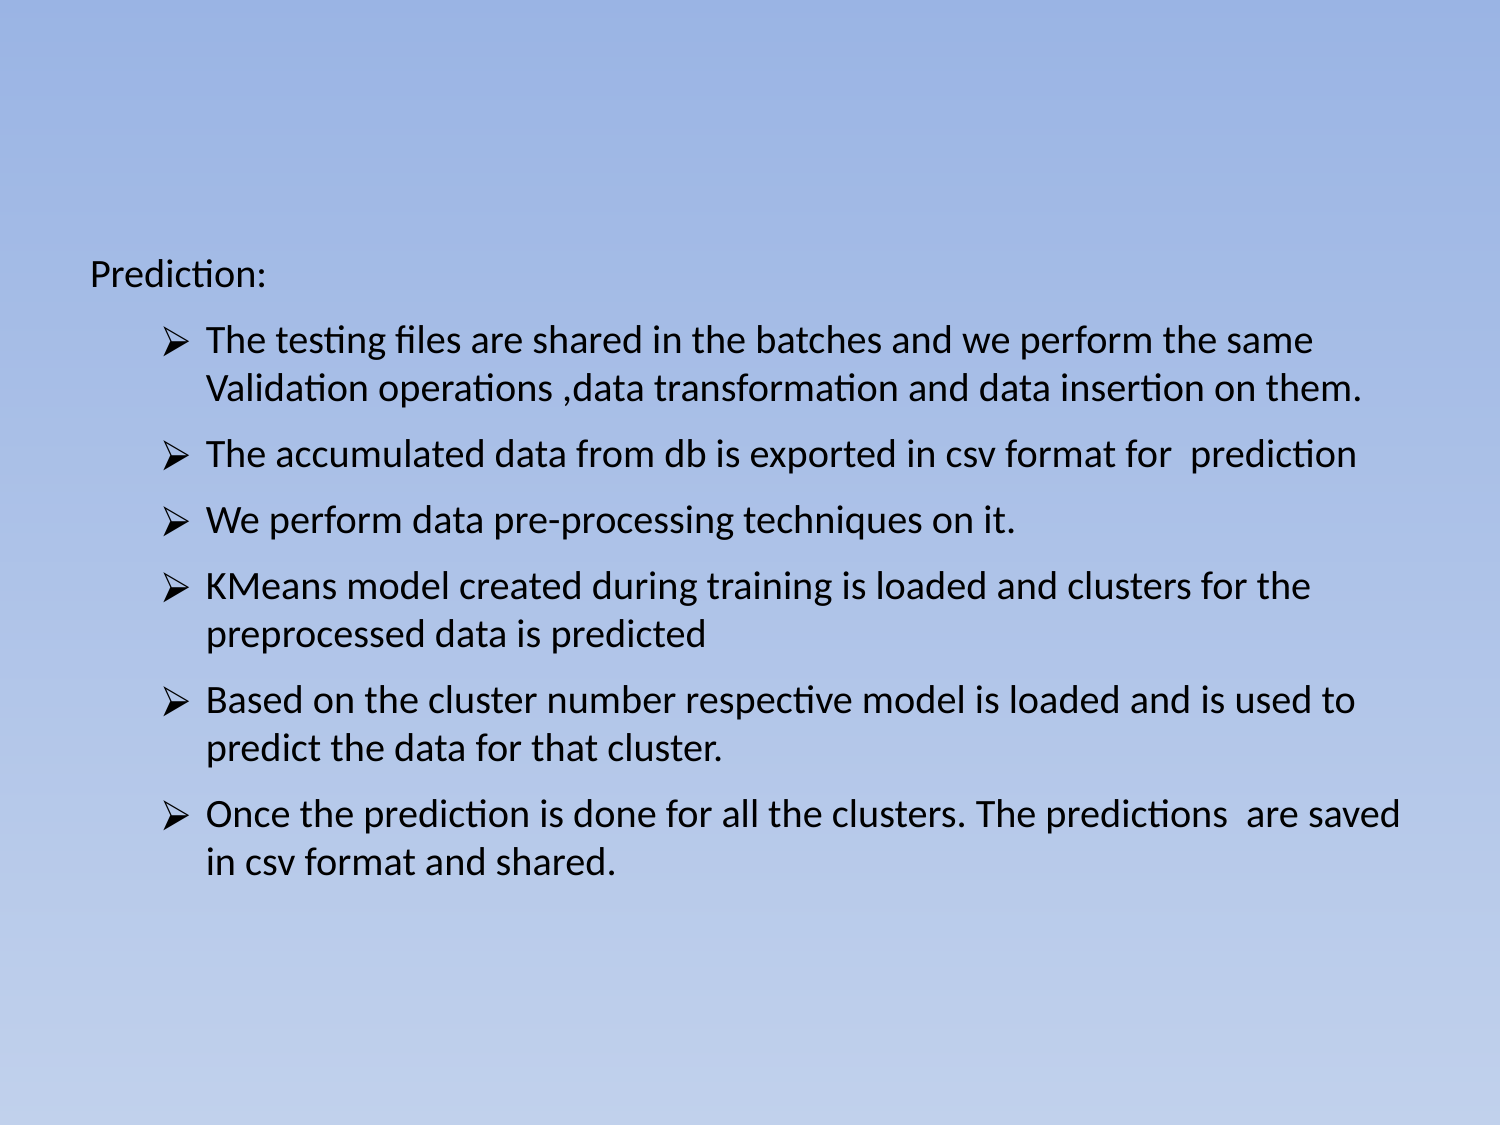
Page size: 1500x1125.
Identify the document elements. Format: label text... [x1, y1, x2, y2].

list Prediction: The testing files are shared in the batches and we perform the same Validation operations ,data transformation and data insertion on them. The accumulated data from db is exported in csv format for prediction We perform data pre-processing techniques on it. KMeans model created during training is loaded and clusters for the preprocessed data is predicted Based on the cluster number respective model is loaded and is used to predict the data for that cluster. Once the prediction is done for all the clusters. The predictions are saved in csv format and shared. [75, 149, 1425, 893]
